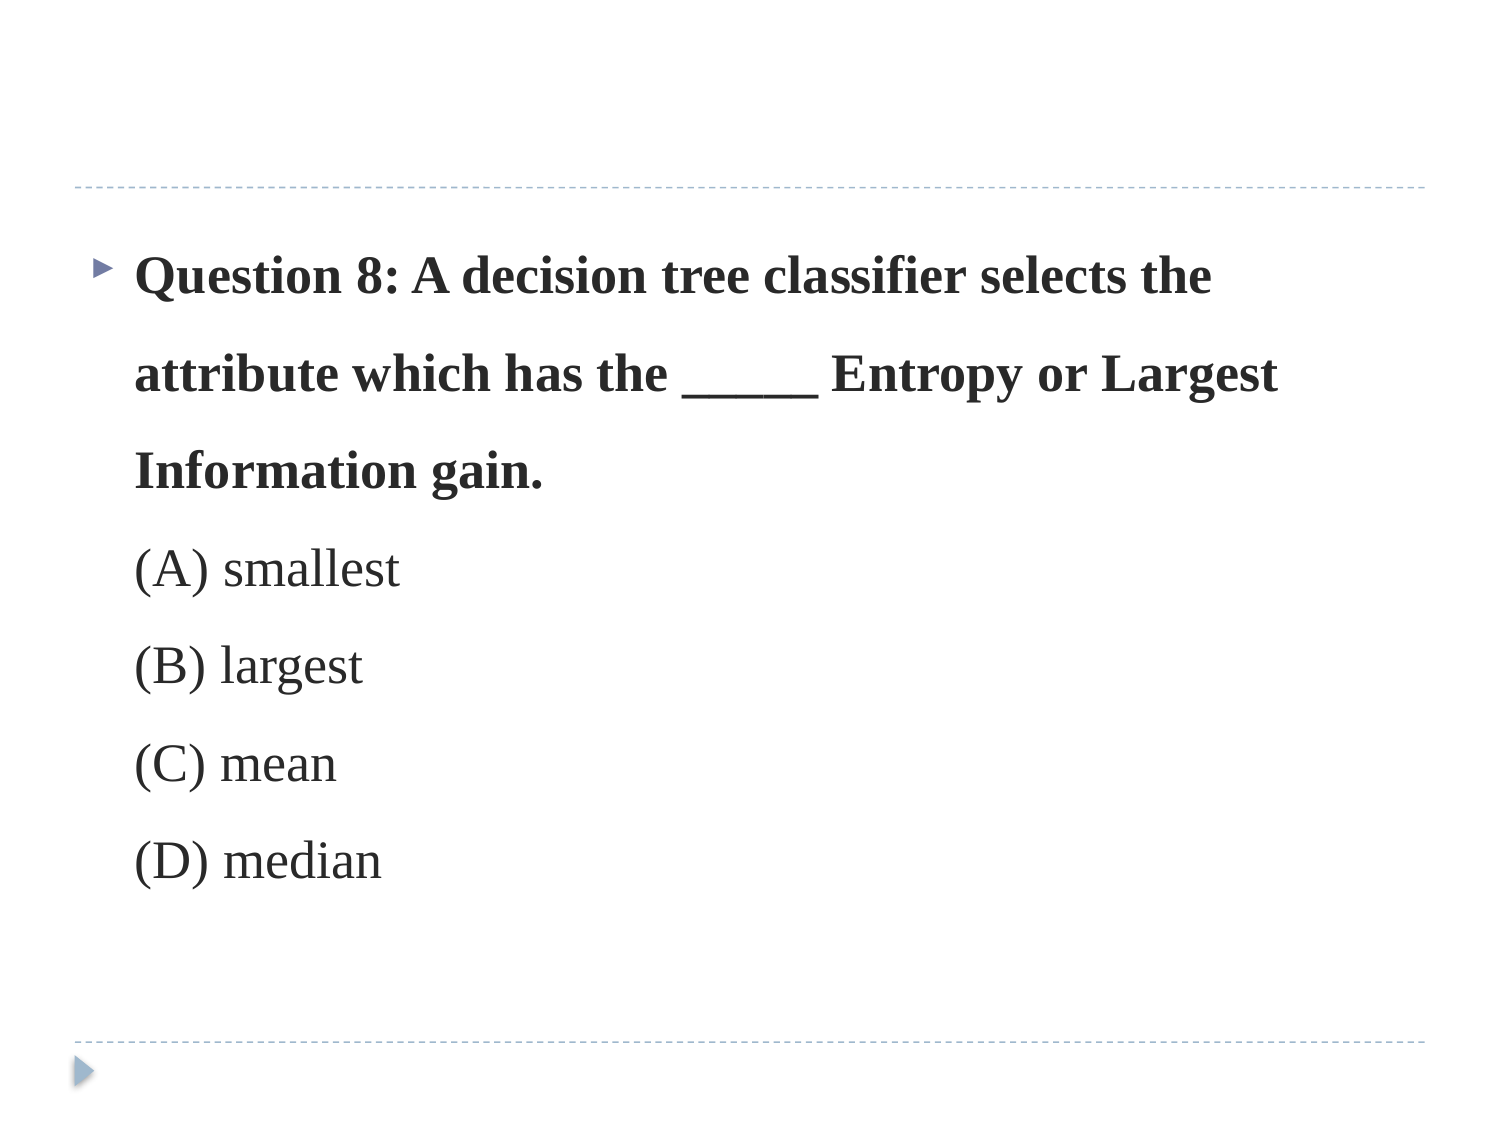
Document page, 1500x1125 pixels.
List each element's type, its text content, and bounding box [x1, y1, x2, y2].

list Question 8: A decision tree classifier selects the attribute which has the _____ Entropy or Largest Information gain. (A) smallest (B) largest (C) mean (D) median [75, 200, 1425, 1010]
